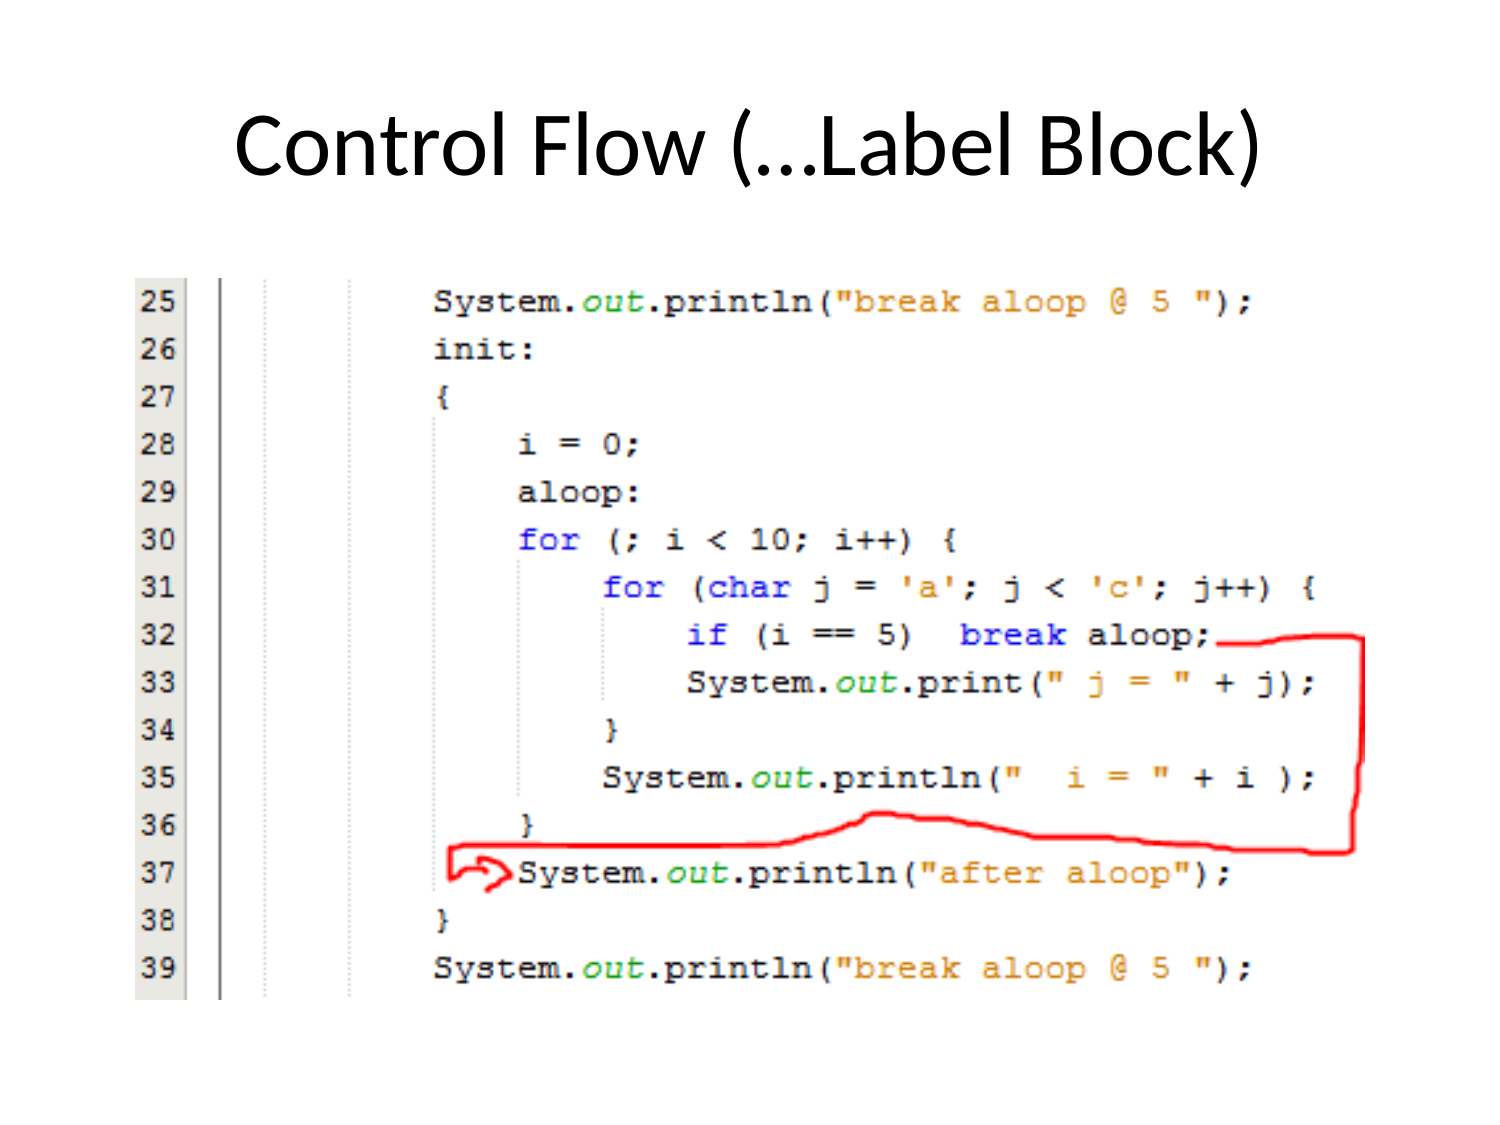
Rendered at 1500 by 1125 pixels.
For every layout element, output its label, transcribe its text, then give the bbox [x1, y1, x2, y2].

picture [134, 278, 1366, 1000]
title Control Flow (…Label Block) [75, 45, 1425, 233]
